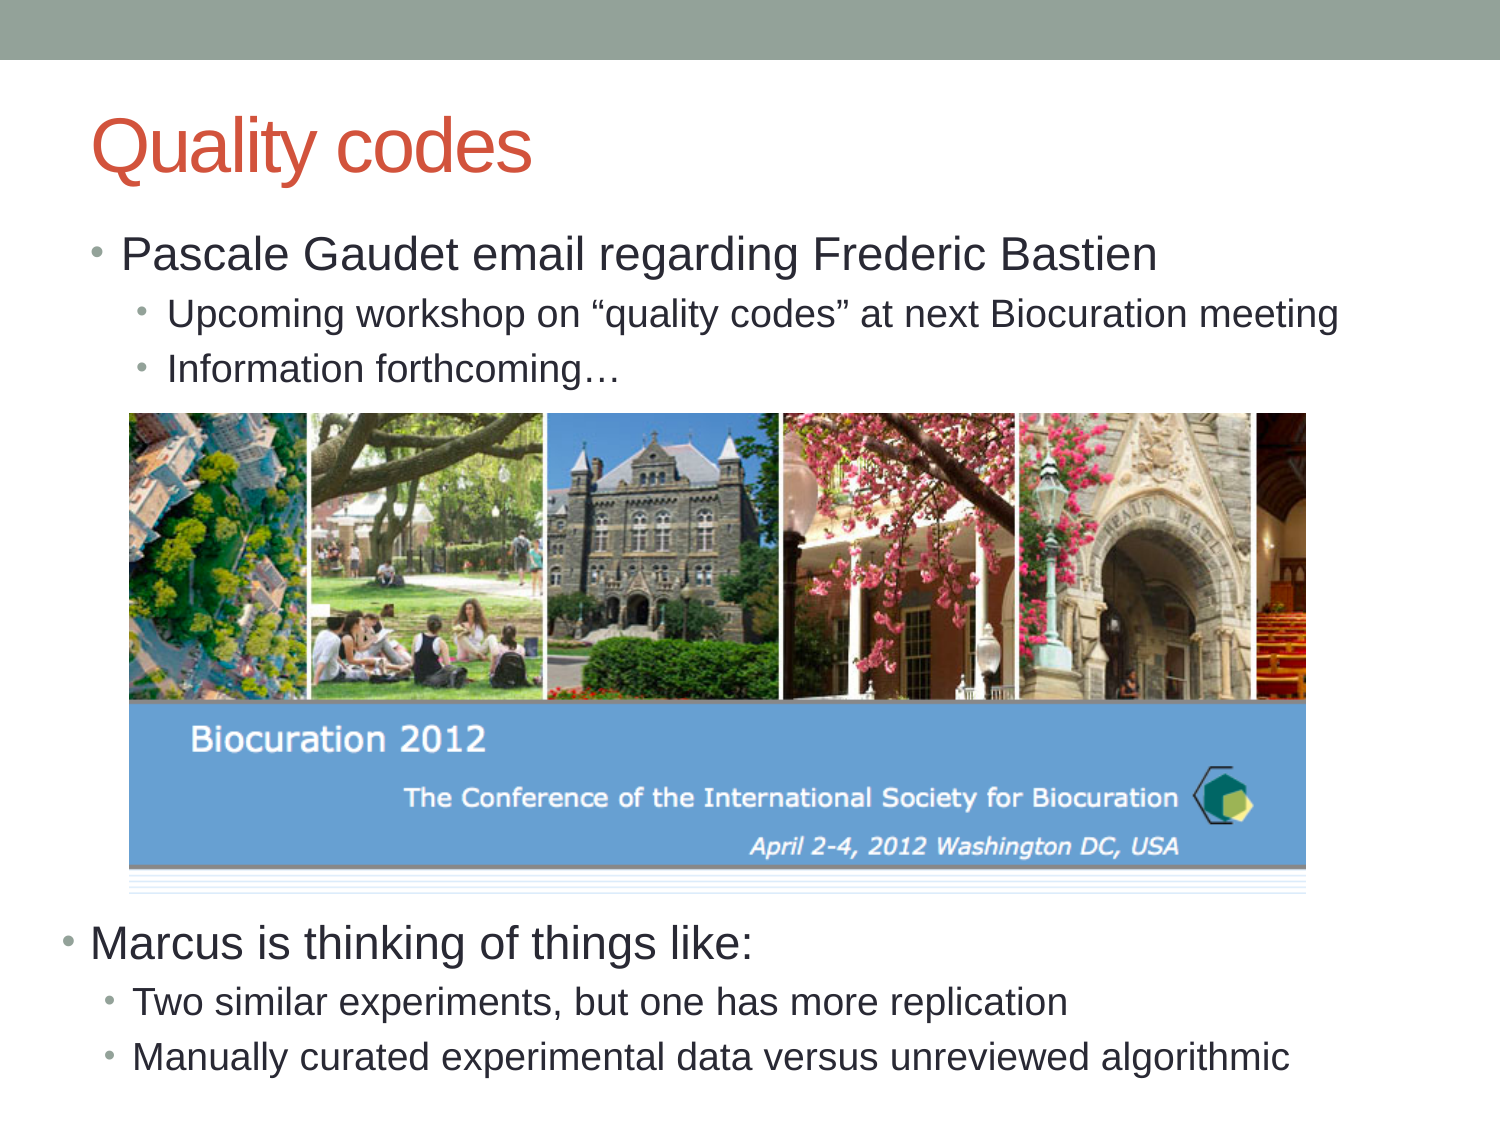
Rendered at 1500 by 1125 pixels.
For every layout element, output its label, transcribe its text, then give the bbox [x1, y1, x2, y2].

text_box Marcus is thinking of things like: Two similar experiments, but one has more replication Manually curated experimental data versus unreviewed algorithmic [46, 904, 1397, 1088]
picture [129, 413, 1306, 894]
list Pascale Gaudet email regarding Frederic Bastien Upcoming workshop on “quality codes” at next Biocuration meeting Information forthcoming… [75, 215, 1425, 399]
title Quality codes [75, 87, 1425, 197]
